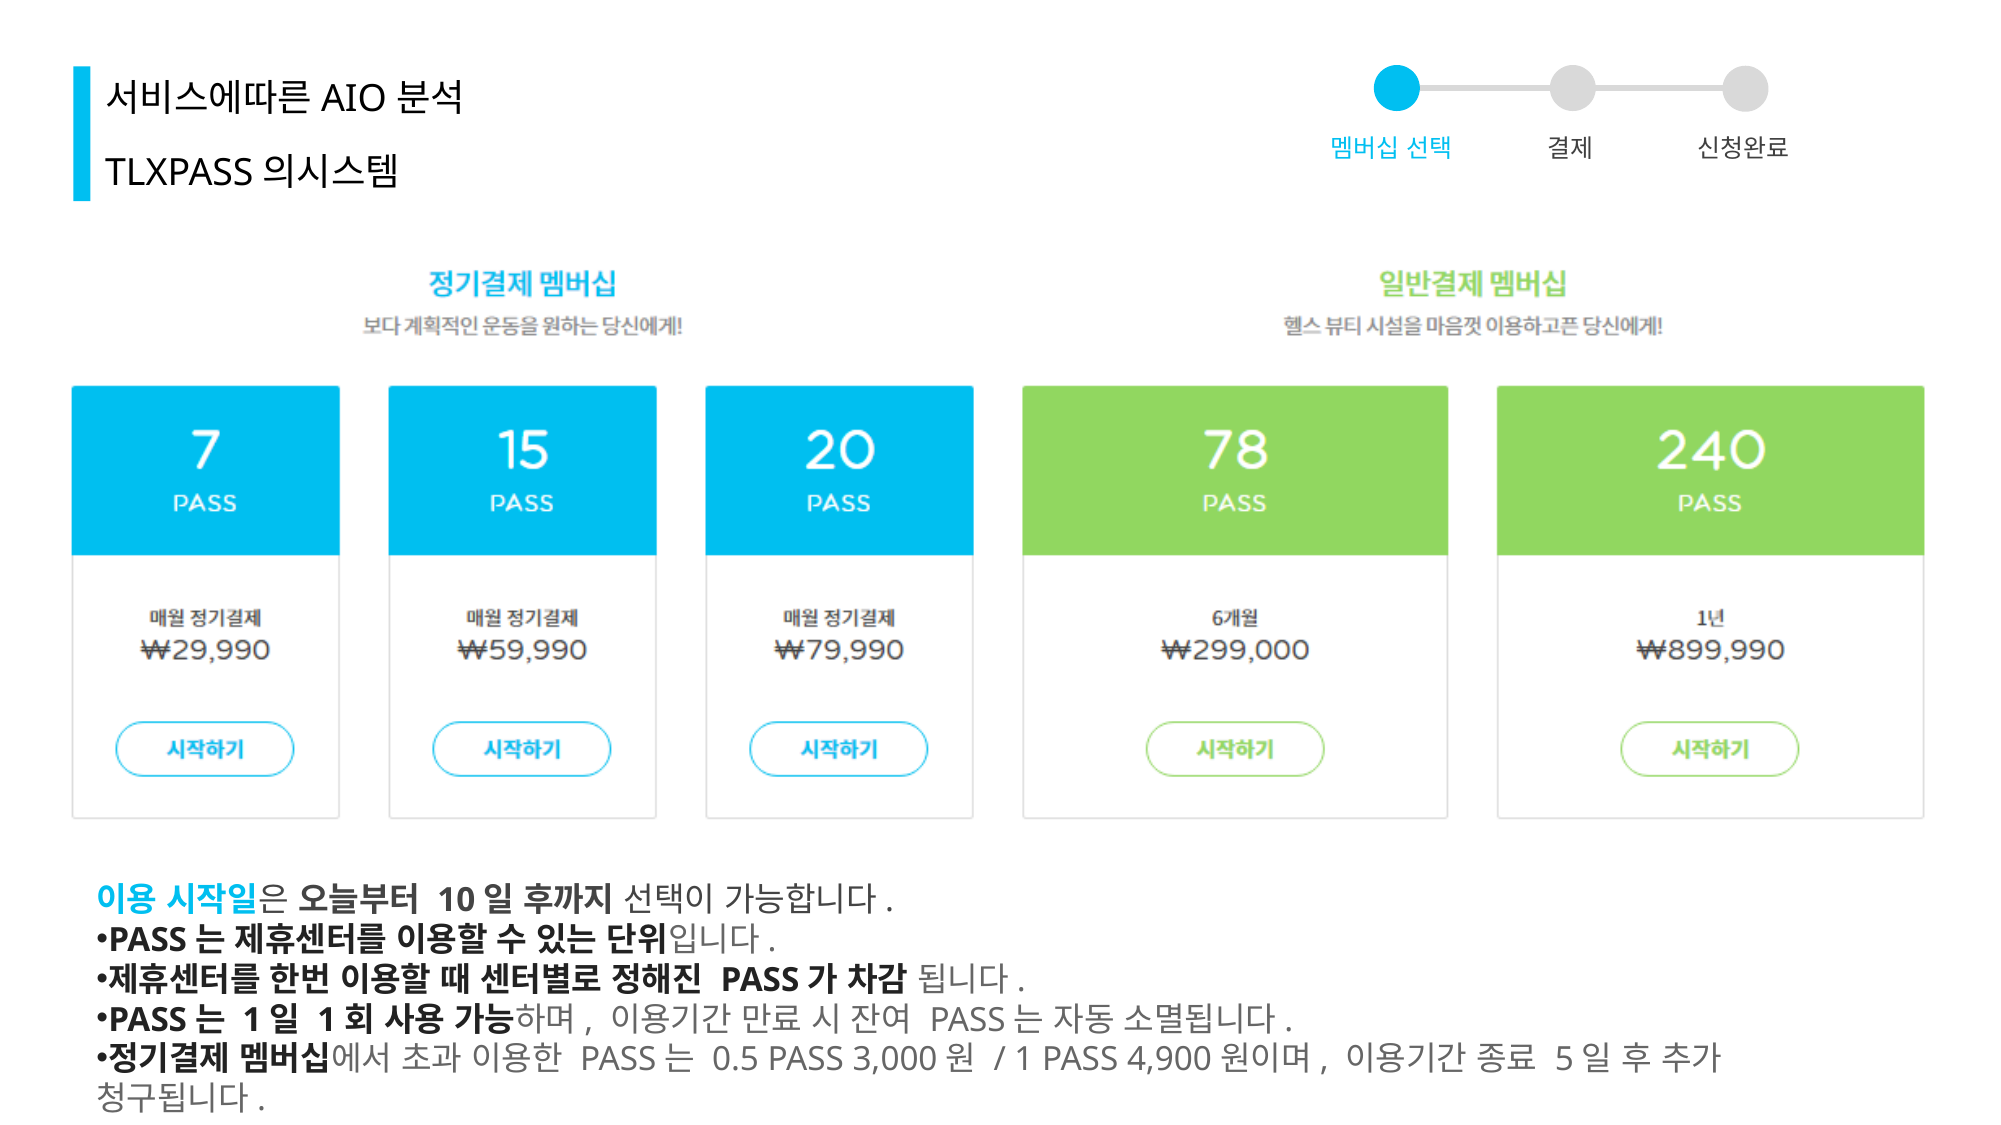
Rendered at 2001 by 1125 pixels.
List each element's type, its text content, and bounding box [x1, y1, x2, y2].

picture [58, 238, 1941, 834]
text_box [73, 66, 756, 202]
text_box 이용 시작일은 오늘부터 10일 후까지 선택이 가능합니다. PASS는 제휴센터를 이용할 수 있는 단위입니다. 제휴센터를 한번 이용할 때 센터별로 정해진 PASS가 차감 됩니다. PASS는 1일 1회 사용 가능하며, 이용기간 만료 시 잔여 PASS는 자동 소멸됩니다. 정기결제 멤버십에서 초과 이용한 PASS는 0.5 PASS 3,000원 / 1 PASS 4,900원이며, 이용기간 종료 5일 후 추가 청구됩니다. [81, 870, 1896, 1125]
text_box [1315, 65, 1809, 171]
